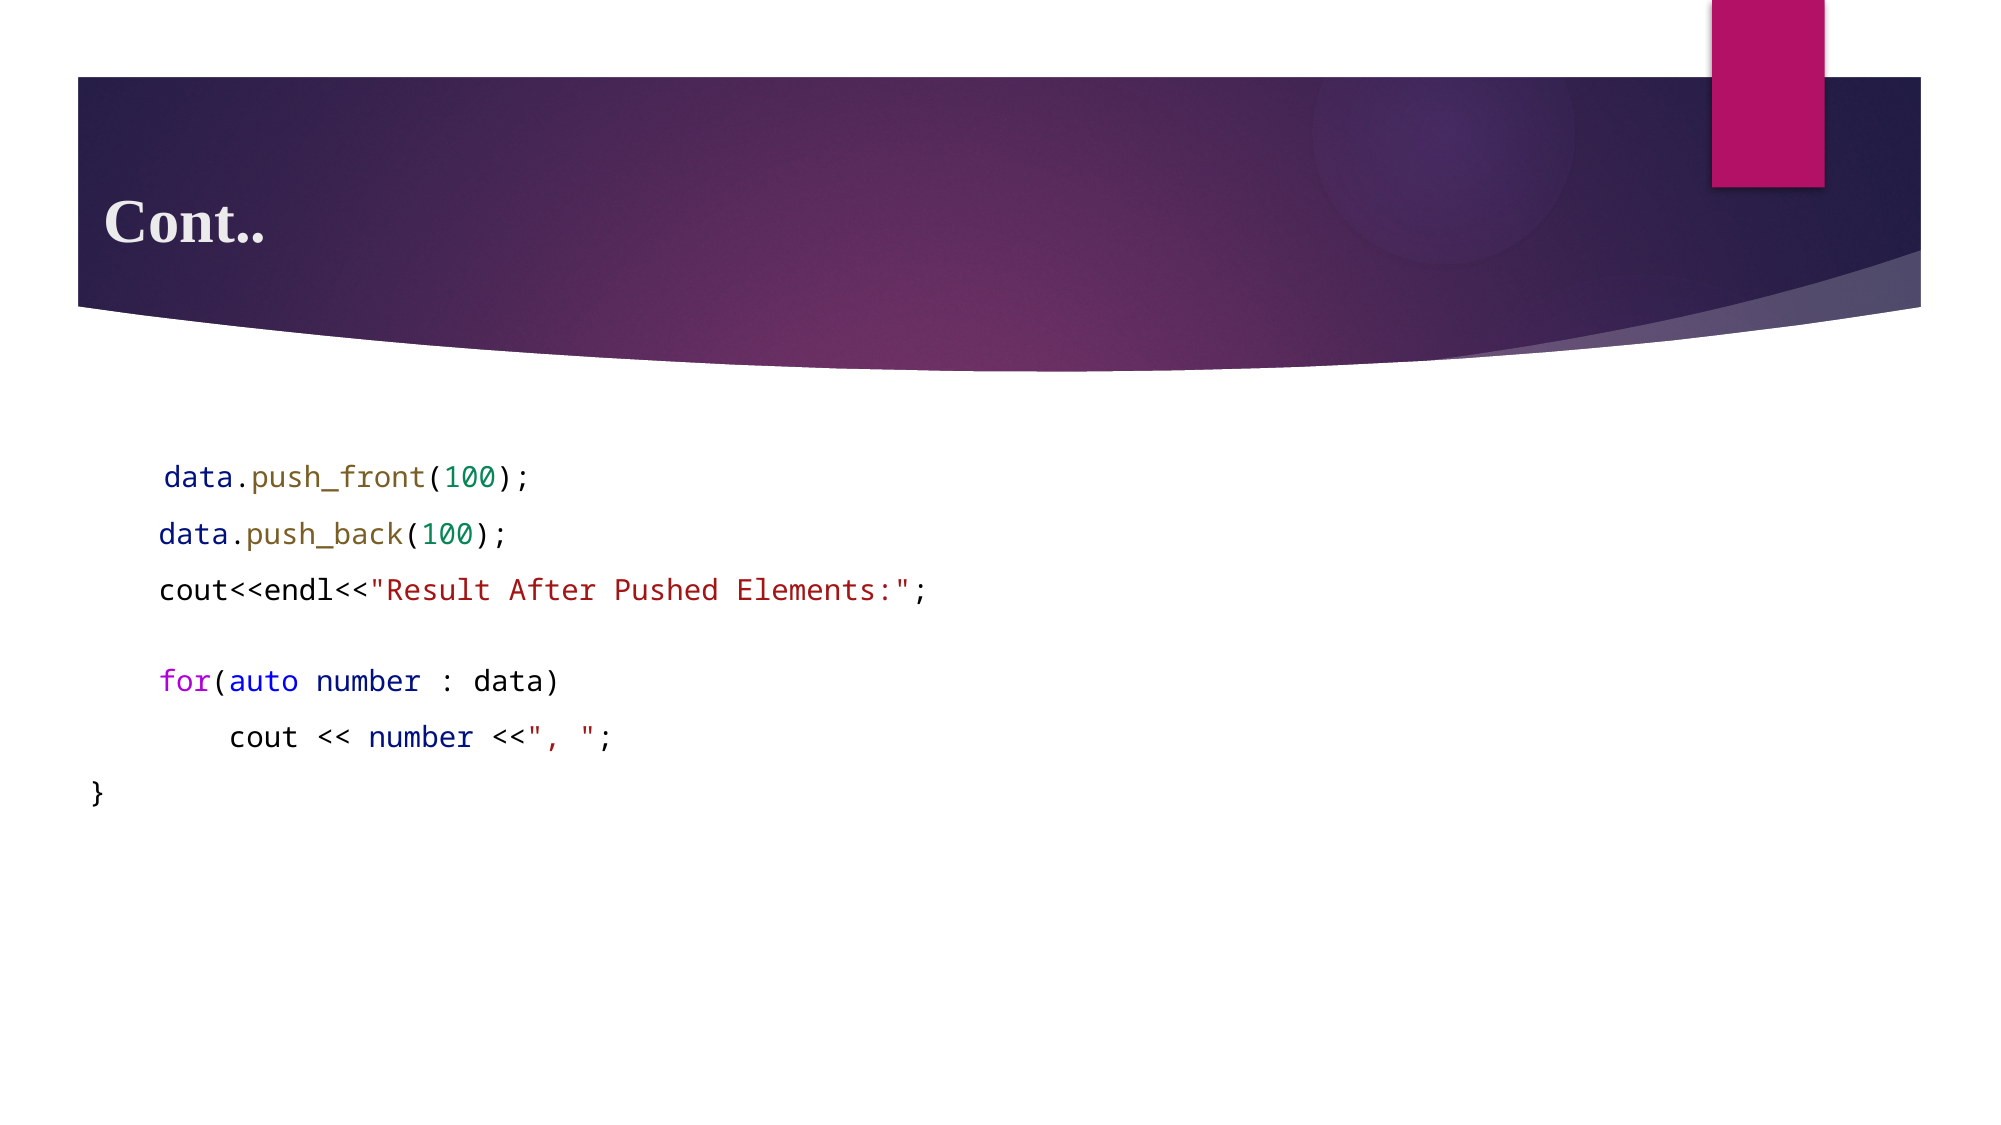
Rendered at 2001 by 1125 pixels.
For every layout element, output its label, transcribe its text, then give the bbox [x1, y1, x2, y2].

list data.push_front(100); data.push_back(100); cout<<endl<<"Result After Pushed Elements:"; for(auto number : data) cout << number <<", "; } [73, 376, 1912, 1090]
title Cont.. [88, 159, 1627, 276]
